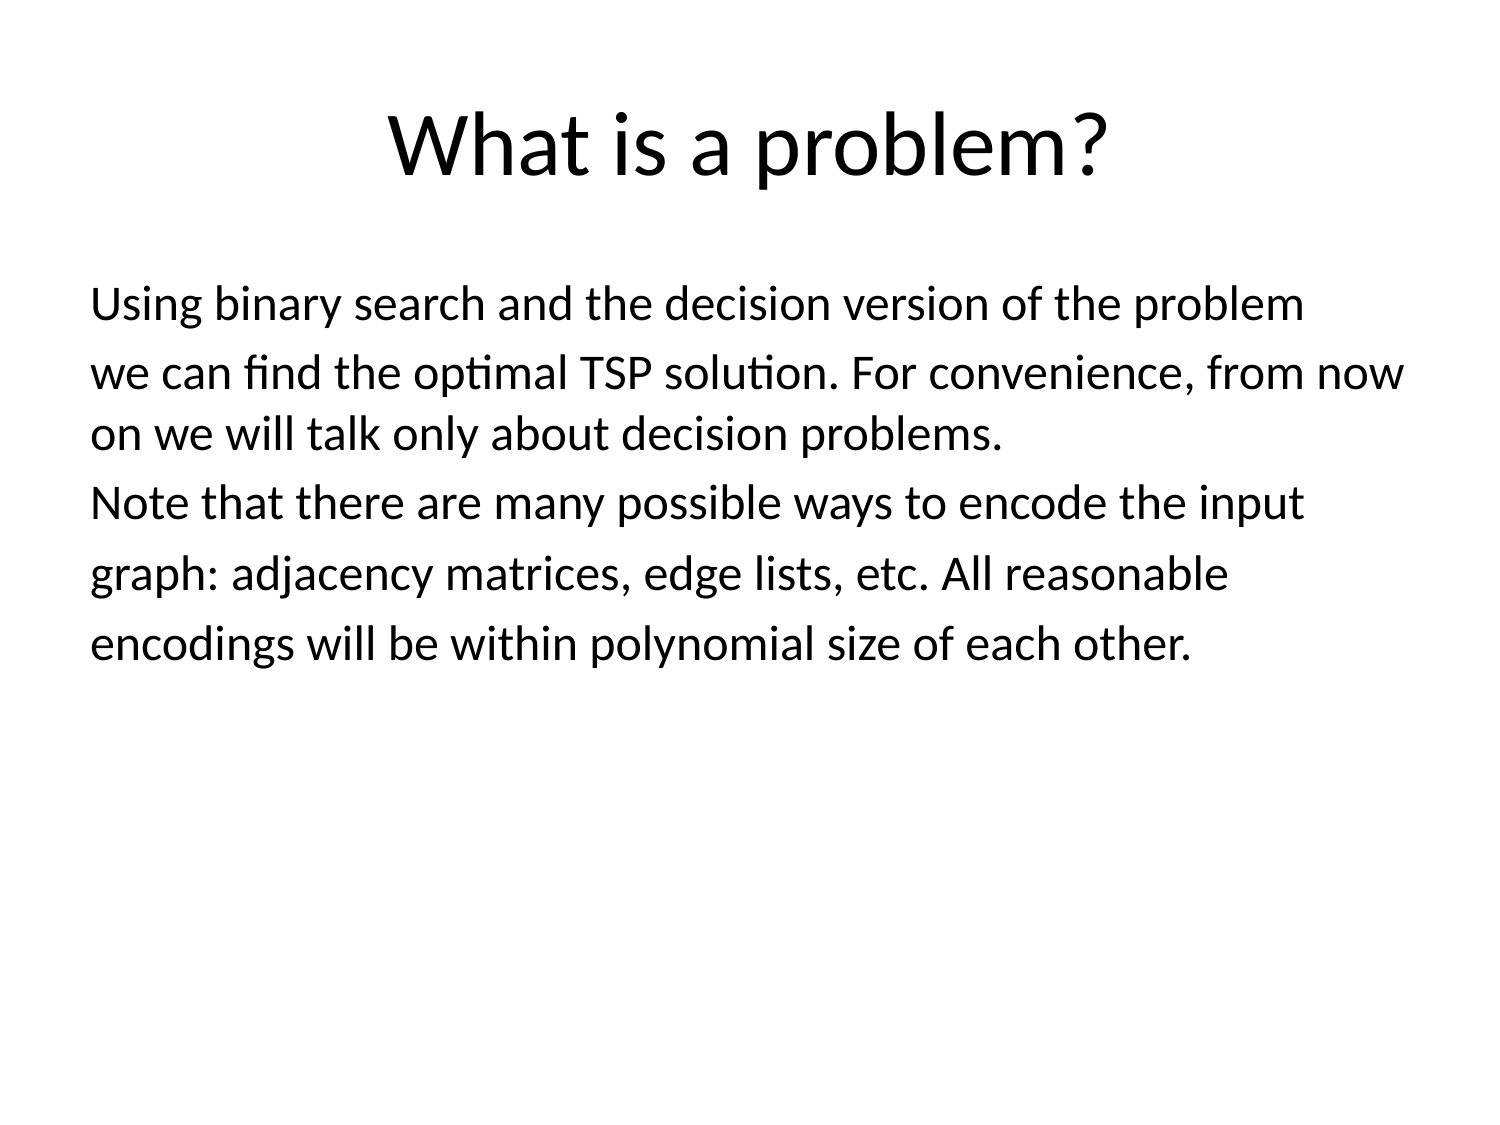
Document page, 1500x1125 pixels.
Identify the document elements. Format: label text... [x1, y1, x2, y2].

list Using binary search and the decision version of the problem we can ﬁnd the optimal TSP solution. For convenience, from now on we will talk only about decision problems. Note that there are many possible ways to encode the input graph: adjacency matrices, edge lists, etc. All reasonable encodings will be within polynomial size of each other. [75, 262, 1425, 1005]
title What is a problem? [75, 45, 1425, 233]
